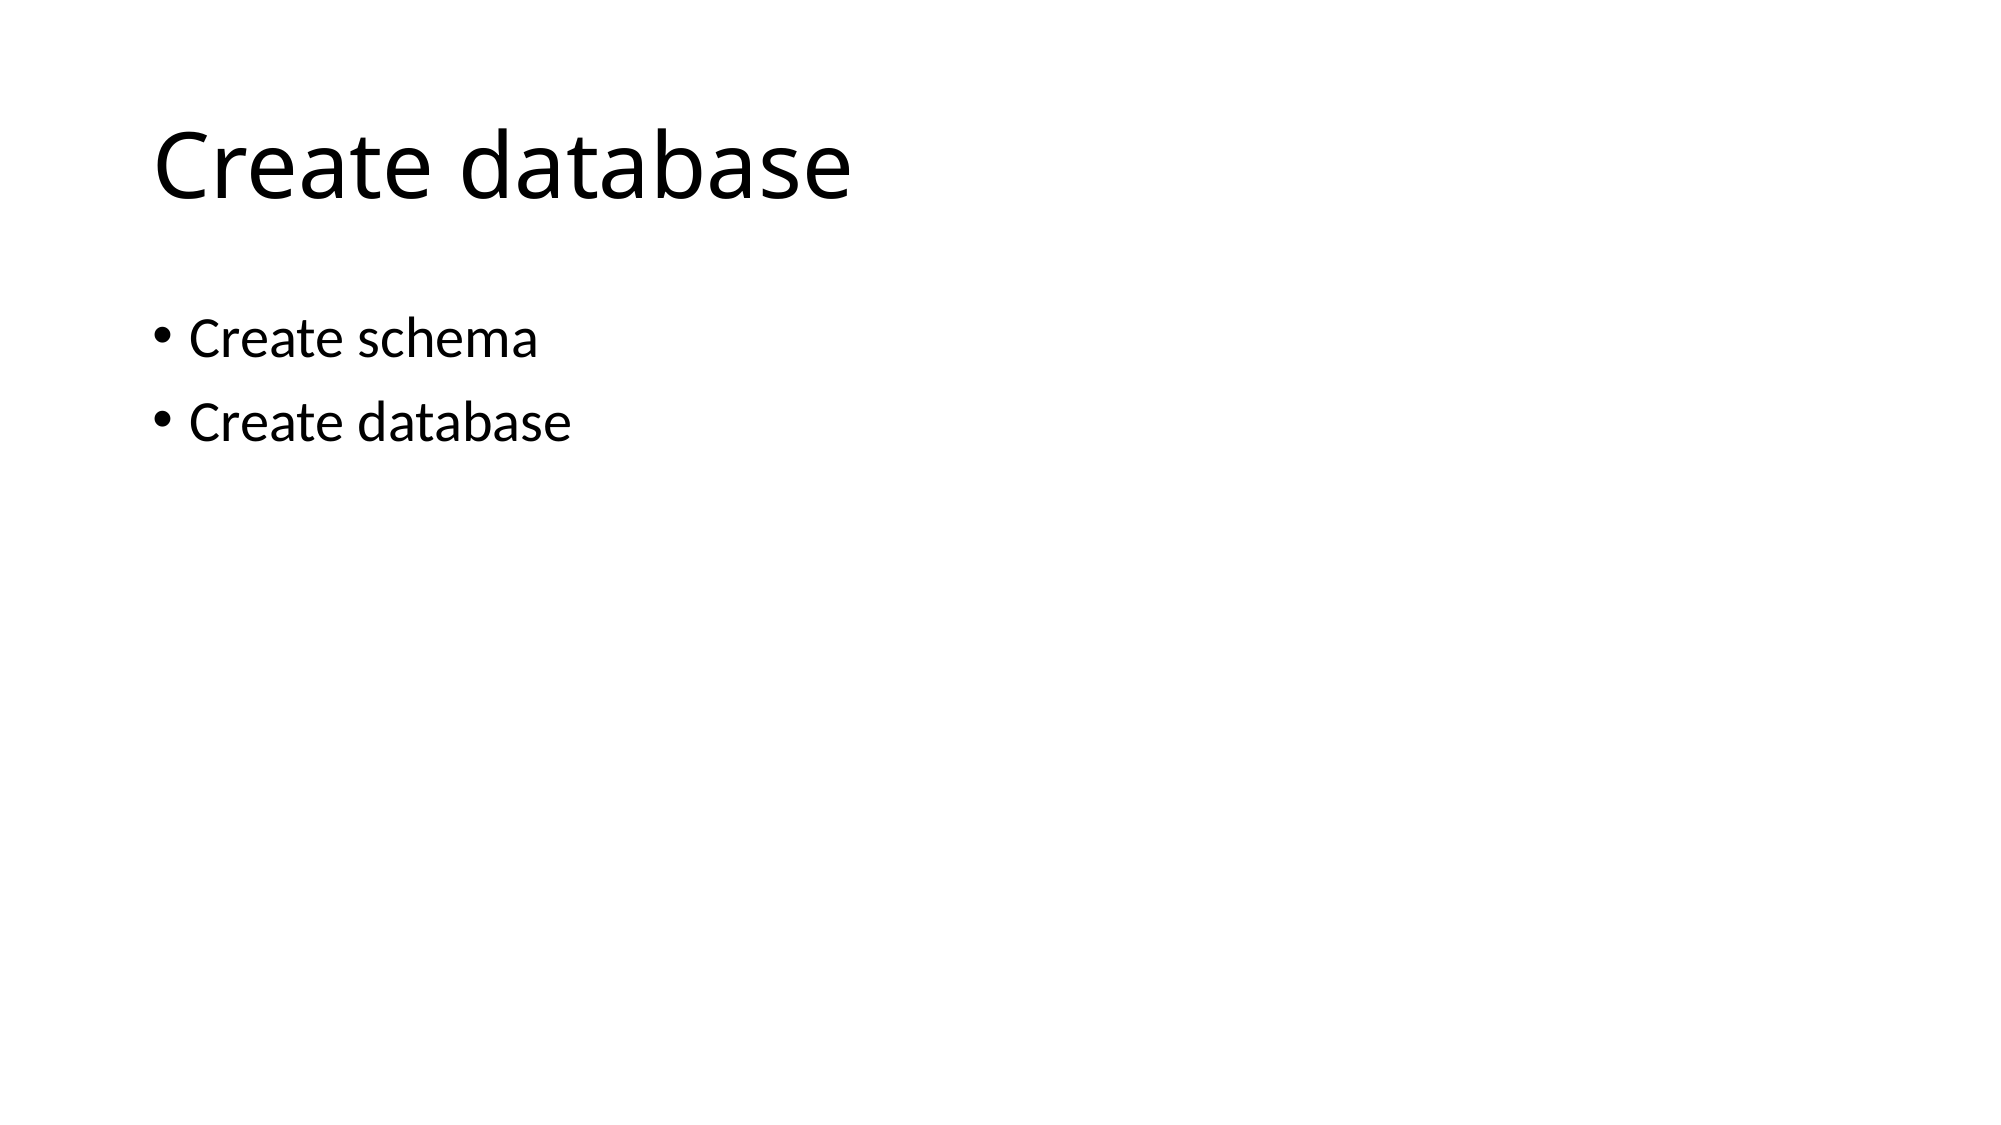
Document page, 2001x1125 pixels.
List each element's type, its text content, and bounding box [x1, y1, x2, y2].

title Create database [137, 59, 1863, 278]
list Create schema Create database [137, 299, 1863, 1014]
